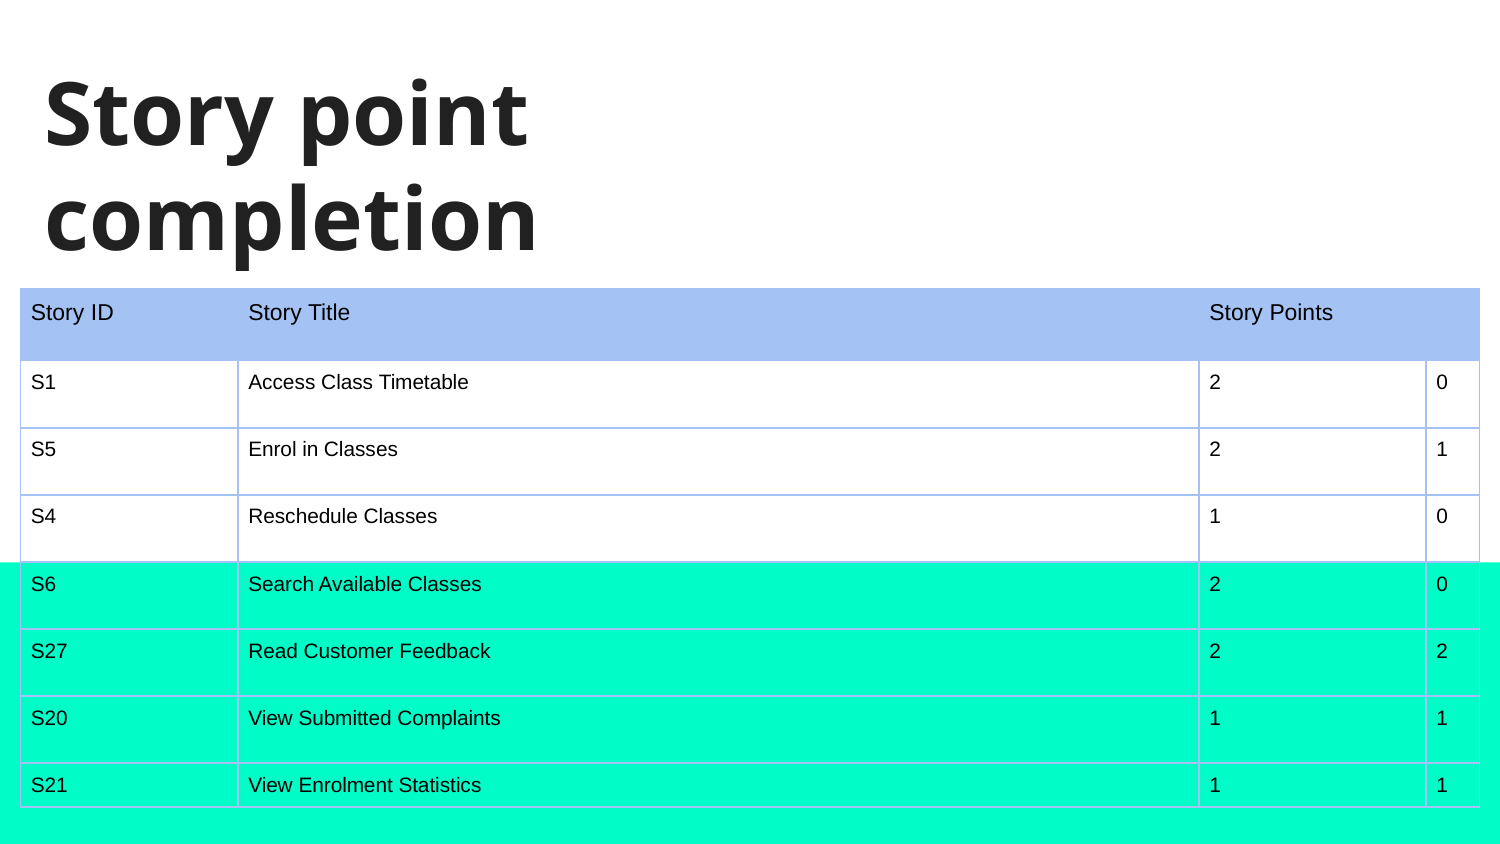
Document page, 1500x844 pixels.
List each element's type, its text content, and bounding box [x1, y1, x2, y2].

table_header [1427, 290, 1479, 360]
table_cell 0 [1427, 496, 1479, 561]
table_cell 0 [1427, 361, 1479, 427]
table_cell S27 [21, 630, 237, 695]
table_cell View Enrolment Statistics [239, 764, 1198, 806]
table_cell 1 [1200, 764, 1425, 806]
table_cell Access Class Timetable [239, 361, 1198, 427]
text_box Story point completion [29, 42, 869, 212]
table_cell Read Customer Feedback [239, 630, 1198, 695]
table_cell Search Available Classes [239, 563, 1198, 628]
table_cell S4 [21, 496, 237, 561]
table_cell View Submitted Complaints [239, 697, 1198, 762]
table_cell S20 [21, 697, 237, 762]
table_cell 1 [1200, 697, 1425, 762]
table_cell S5 [21, 429, 237, 494]
table_cell 1 [1200, 496, 1425, 561]
table_cell Enrol in Classes [239, 429, 1198, 494]
table_cell S6 [21, 563, 237, 628]
table_cell 2 [1200, 630, 1425, 695]
table_cell S1 [21, 361, 237, 427]
table_cell 1 [1427, 429, 1479, 494]
table_cell 2 [1200, 563, 1425, 628]
table_header Story Points [1200, 290, 1425, 360]
table_cell 1 [1427, 697, 1479, 762]
table_header Story ID [21, 290, 237, 360]
table_cell 2 [1200, 361, 1425, 427]
table_cell Reschedule Classes [239, 496, 1198, 561]
table_cell 2 [1200, 429, 1425, 494]
table_cell 2 [1427, 630, 1479, 695]
table_cell S21 [21, 764, 237, 806]
table_cell 1 [1427, 764, 1479, 806]
table_cell 0 [1427, 563, 1479, 628]
table_header Story Title [239, 290, 1198, 360]
